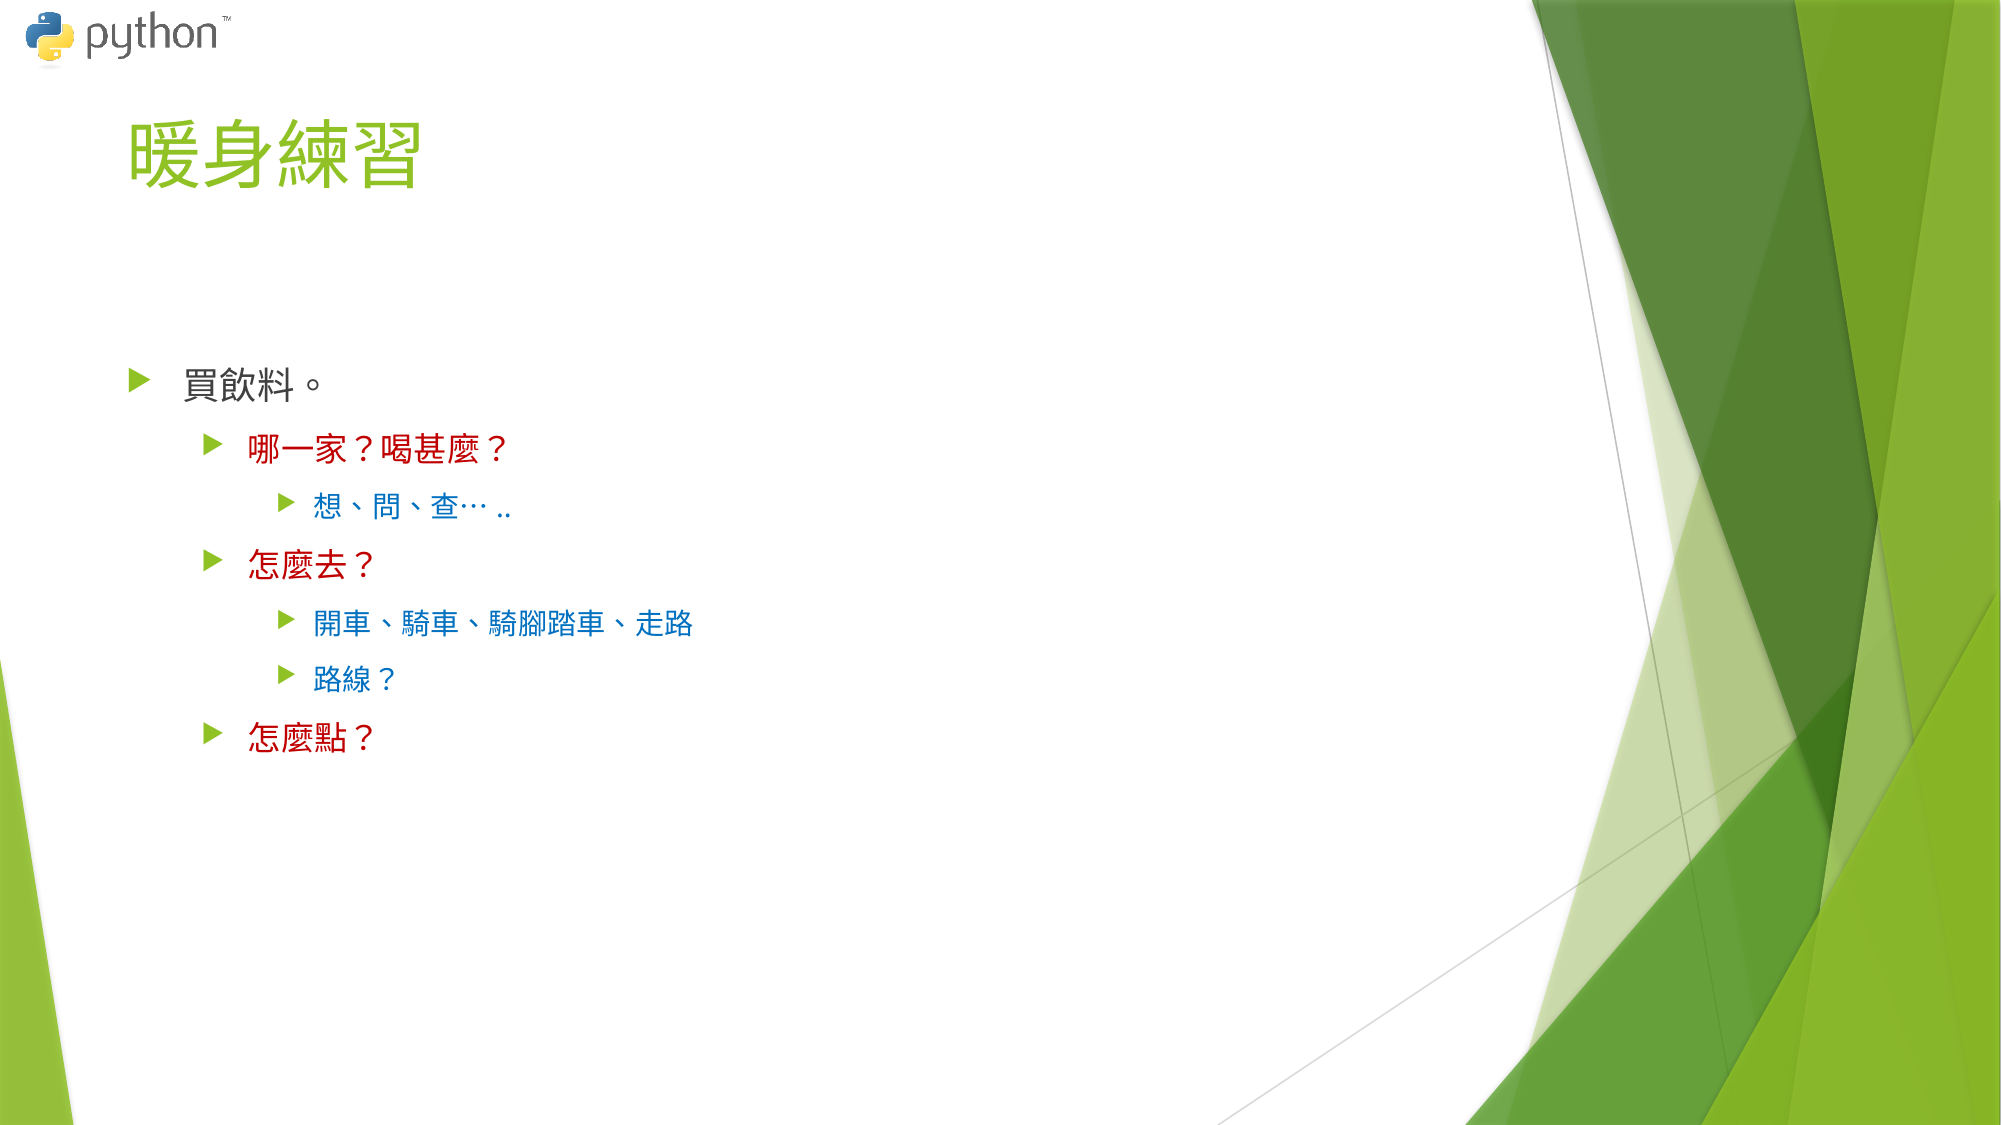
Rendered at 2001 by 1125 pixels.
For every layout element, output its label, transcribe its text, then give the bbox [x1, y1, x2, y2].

title 暖身練習 [111, 99, 1522, 317]
picture [23, 9, 233, 71]
list 買飲料。 哪一家？喝甚麼？ 想、問、查….. 怎麼去？ 開車、騎車、騎腳踏車、走路 路線？ 怎麼點？ [111, 354, 1522, 992]
